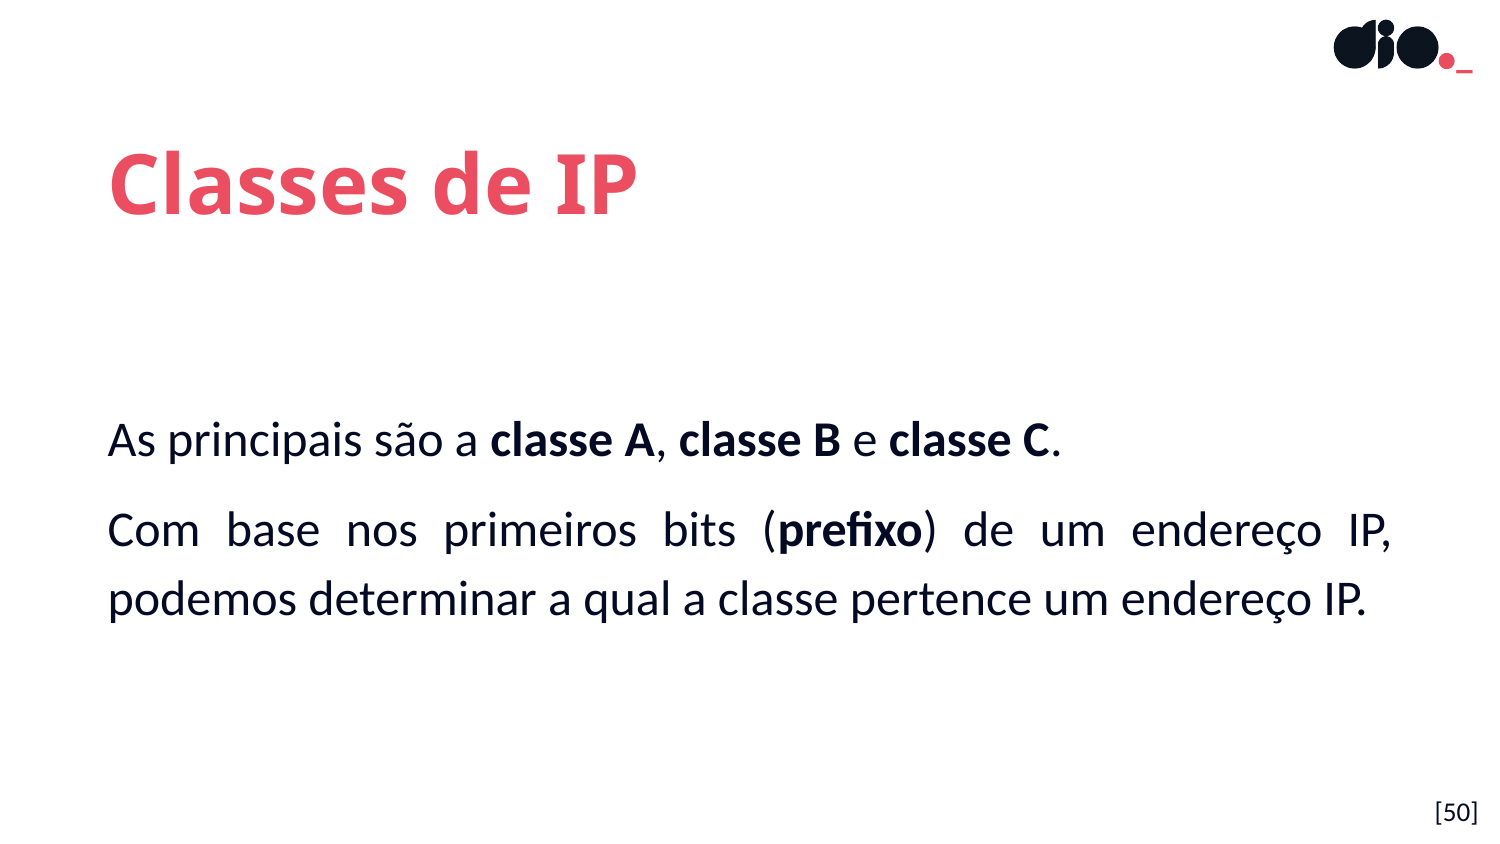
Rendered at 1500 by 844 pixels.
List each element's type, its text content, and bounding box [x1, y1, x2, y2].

text_box As principais são a classe A, classe B e classe C. Com base nos primeiros bits (prefixo) de um endereço IP, podemos determinar a qual a classe pertence um endereço IP. [92, 243, 1408, 780]
text_box Classes de IP [92, 104, 1408, 243]
slide_number [50] [1403, 779, 1494, 844]
picture [1333, 19, 1473, 74]
